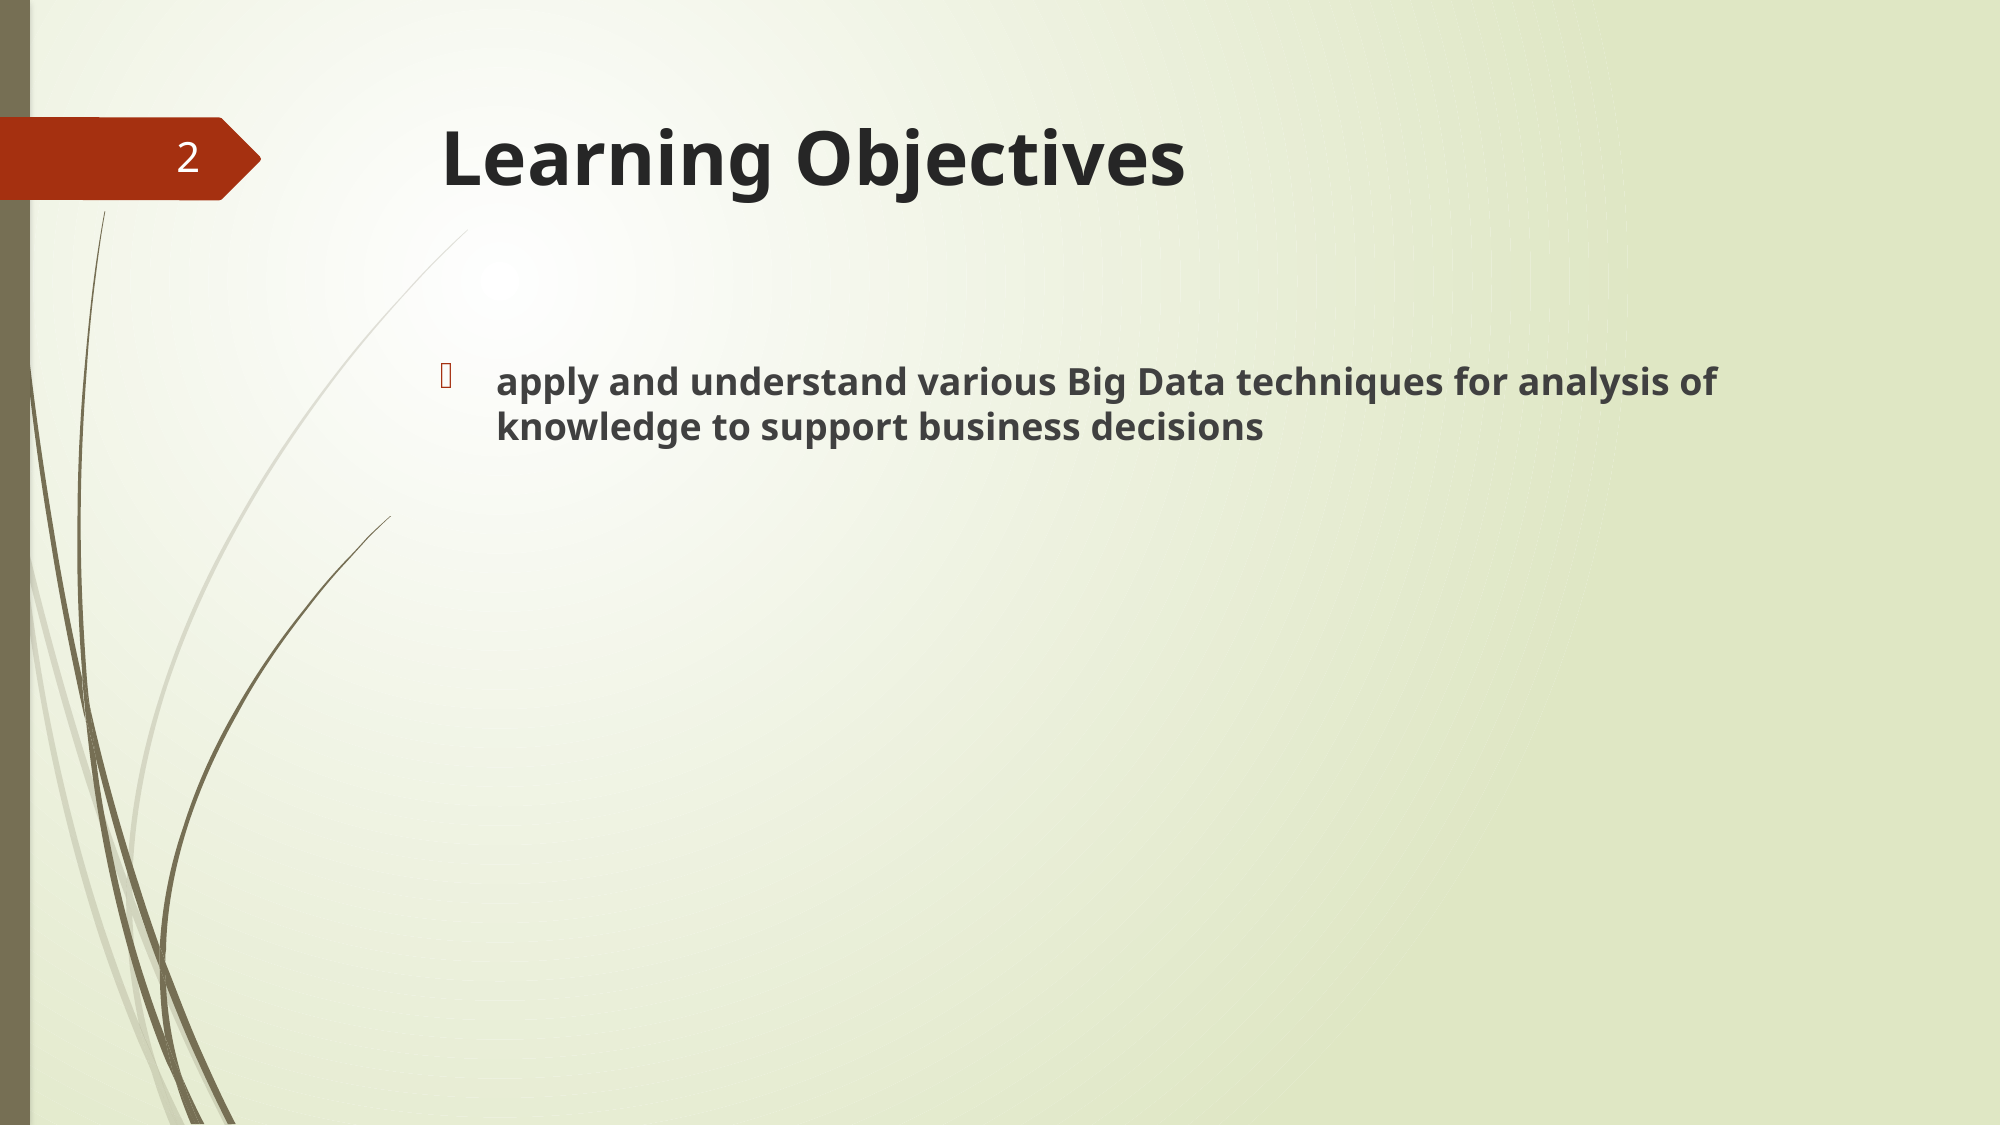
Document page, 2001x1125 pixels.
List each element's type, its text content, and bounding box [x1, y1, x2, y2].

title Learning Objectives [425, 102, 1888, 313]
slide_number 2 [87, 129, 216, 190]
list apply and understand various Big Data techniques for analysis of knowledge to support business decisions [424, 350, 1888, 970]
